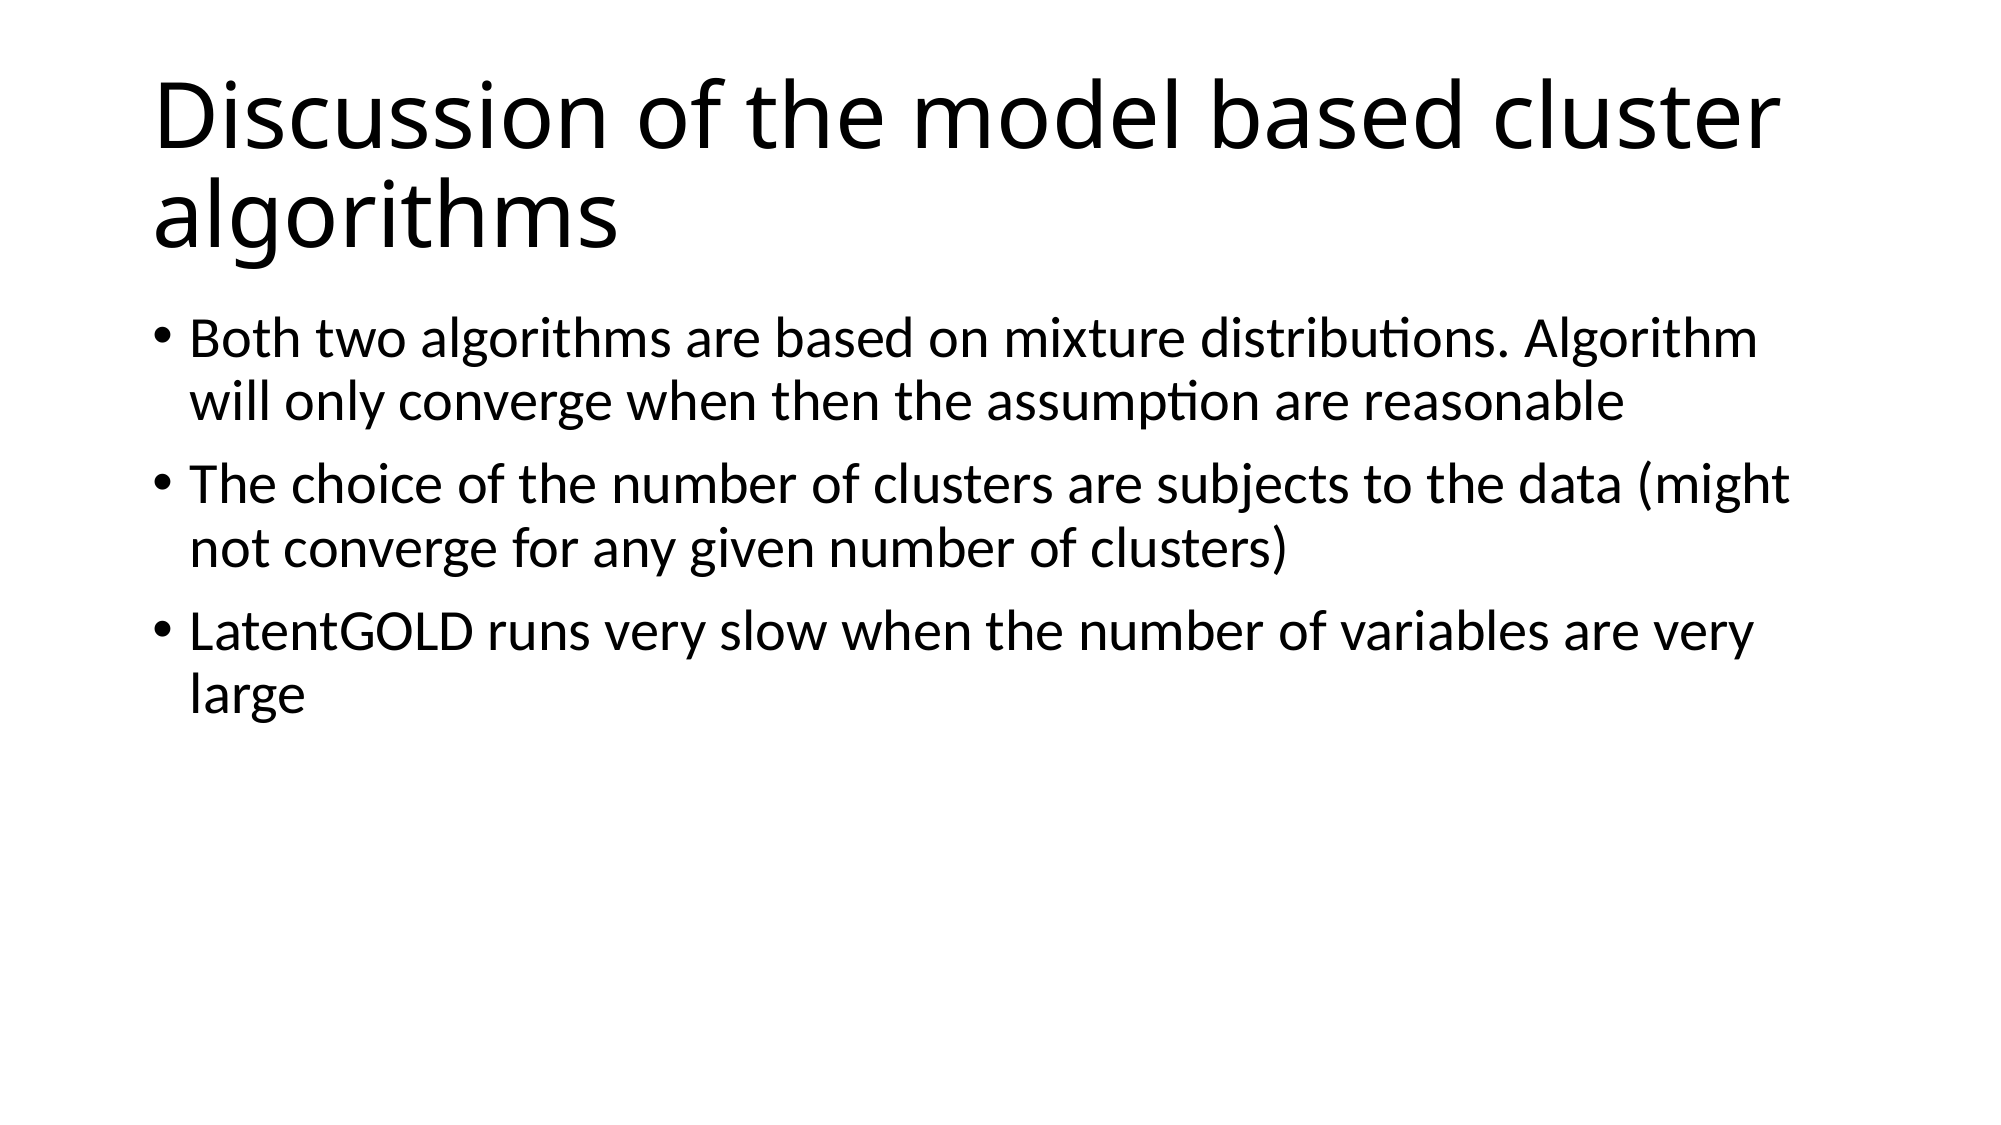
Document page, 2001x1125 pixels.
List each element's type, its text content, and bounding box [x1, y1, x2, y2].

list Both two algorithms are based on mixture distributions. Algorithm will only converge when then the assumption are reasonable The choice of the number of clusters are subjects to the data (might not converge for any given number of clusters) LatentGOLD runs very slow when the number of variables are very large [137, 299, 1863, 1014]
title Discussion of the model based cluster algorithms [137, 59, 1863, 278]
